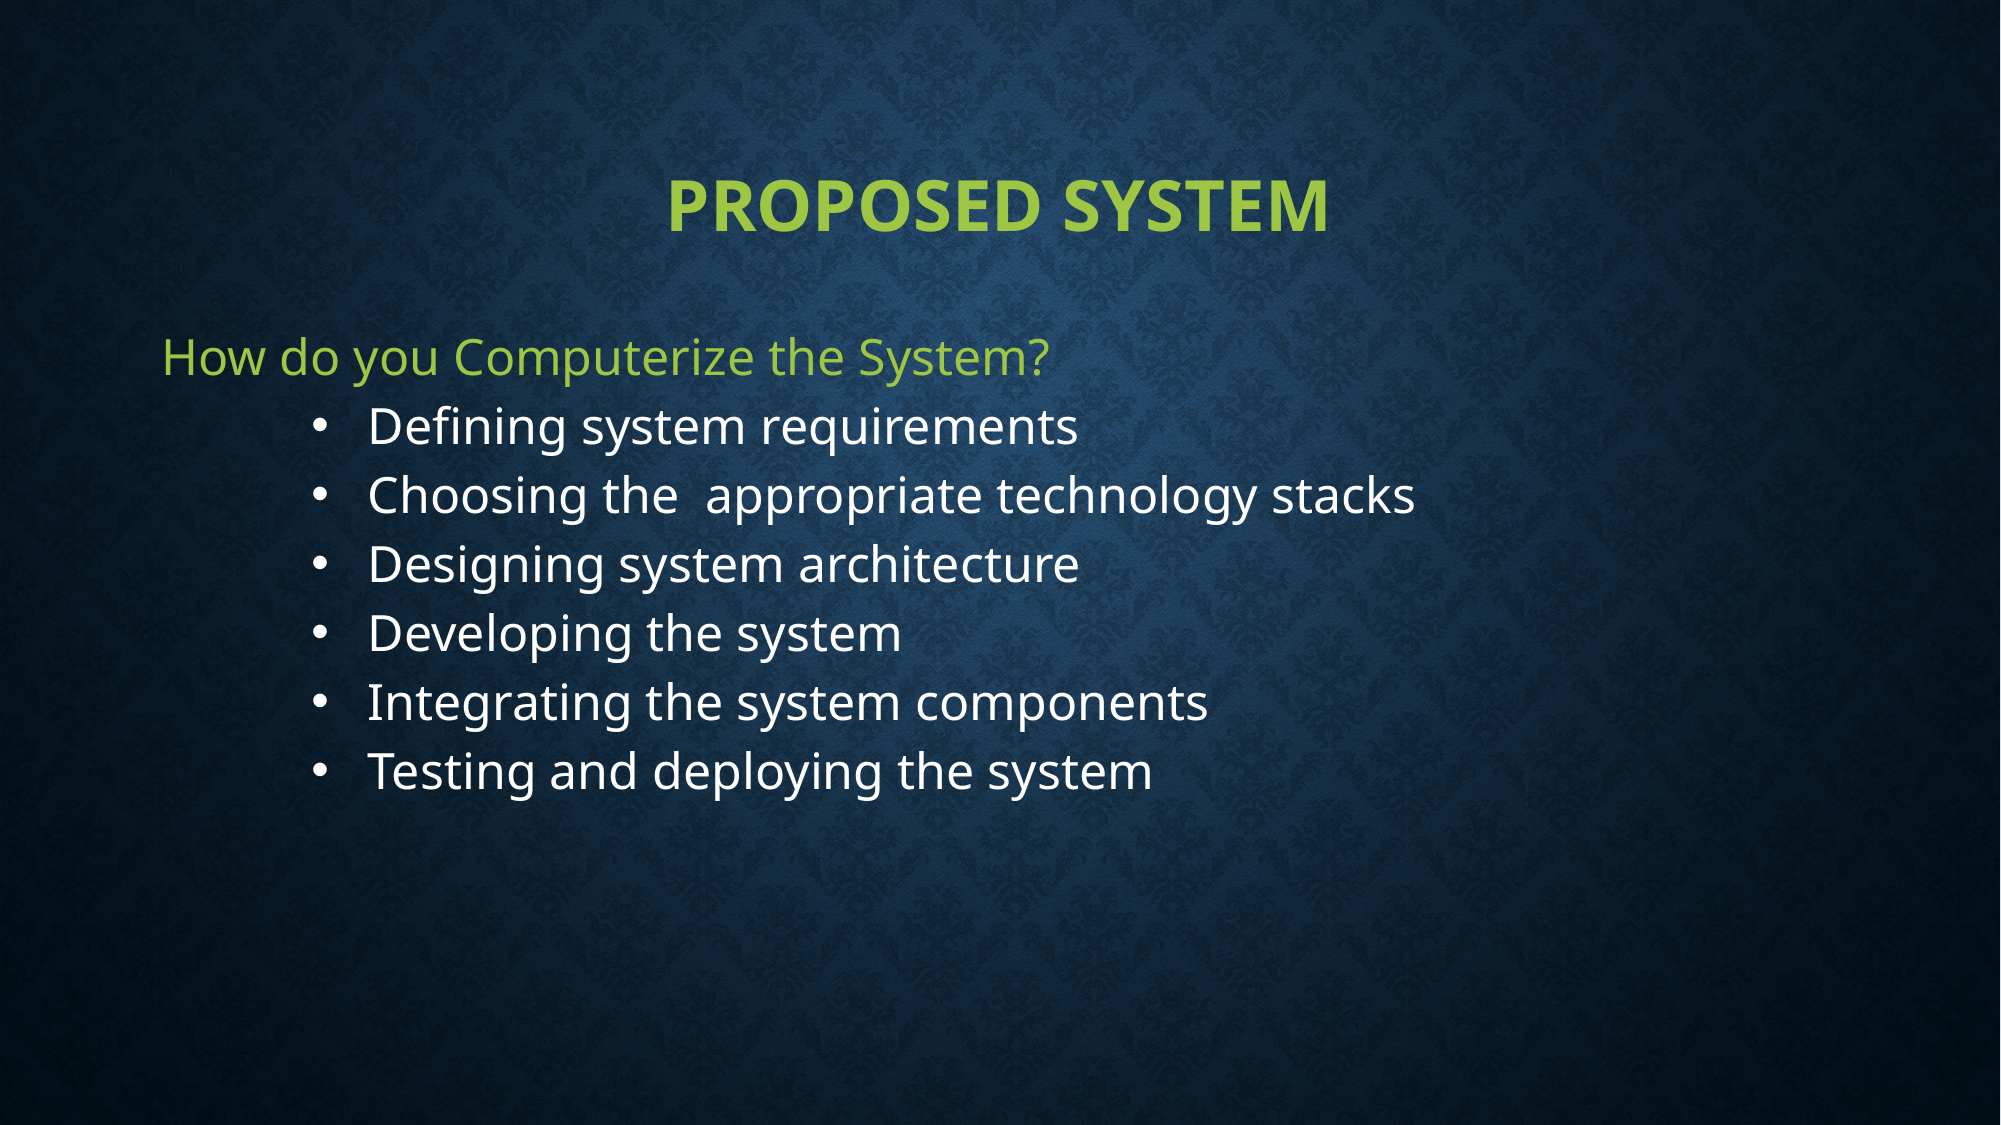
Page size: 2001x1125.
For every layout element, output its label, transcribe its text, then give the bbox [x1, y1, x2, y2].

text_box How do you Computerize the System? Defining system requirements Choosing the appropriate technology stacks Designing system architecture Developing the system Integrating the system components Testing and deploying the system [125, 309, 1476, 807]
title PROPOSED SYSTEM [149, 99, 1849, 318]
